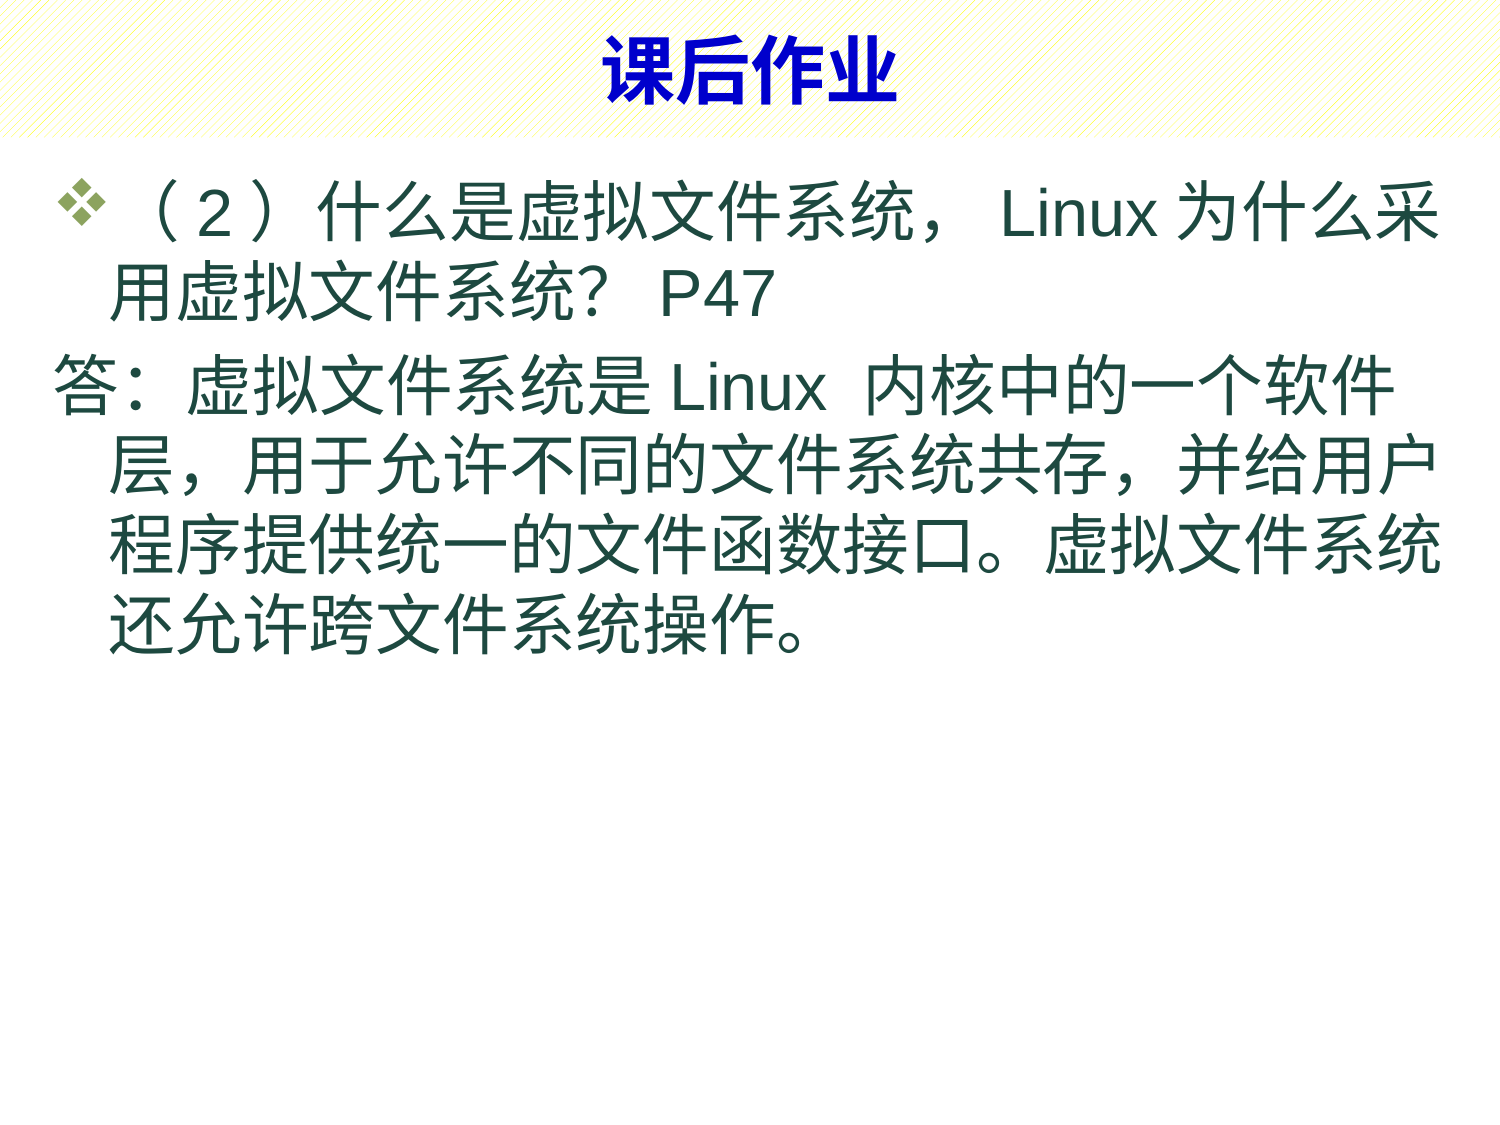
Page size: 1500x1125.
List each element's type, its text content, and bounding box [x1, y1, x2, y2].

list （2）什么是虚拟文件系统，Linux为什么采用虚拟文件系统？P47 答：虚拟文件系统是Linux 内核中的一个软件层，用于允许不同的文件系统共存，并给用户程序提供统一的文件函数接口。虚拟文件系统还允许跨文件系统操作。 [37, 162, 1475, 1075]
title 课后作业 [0, 0, 1500, 138]
